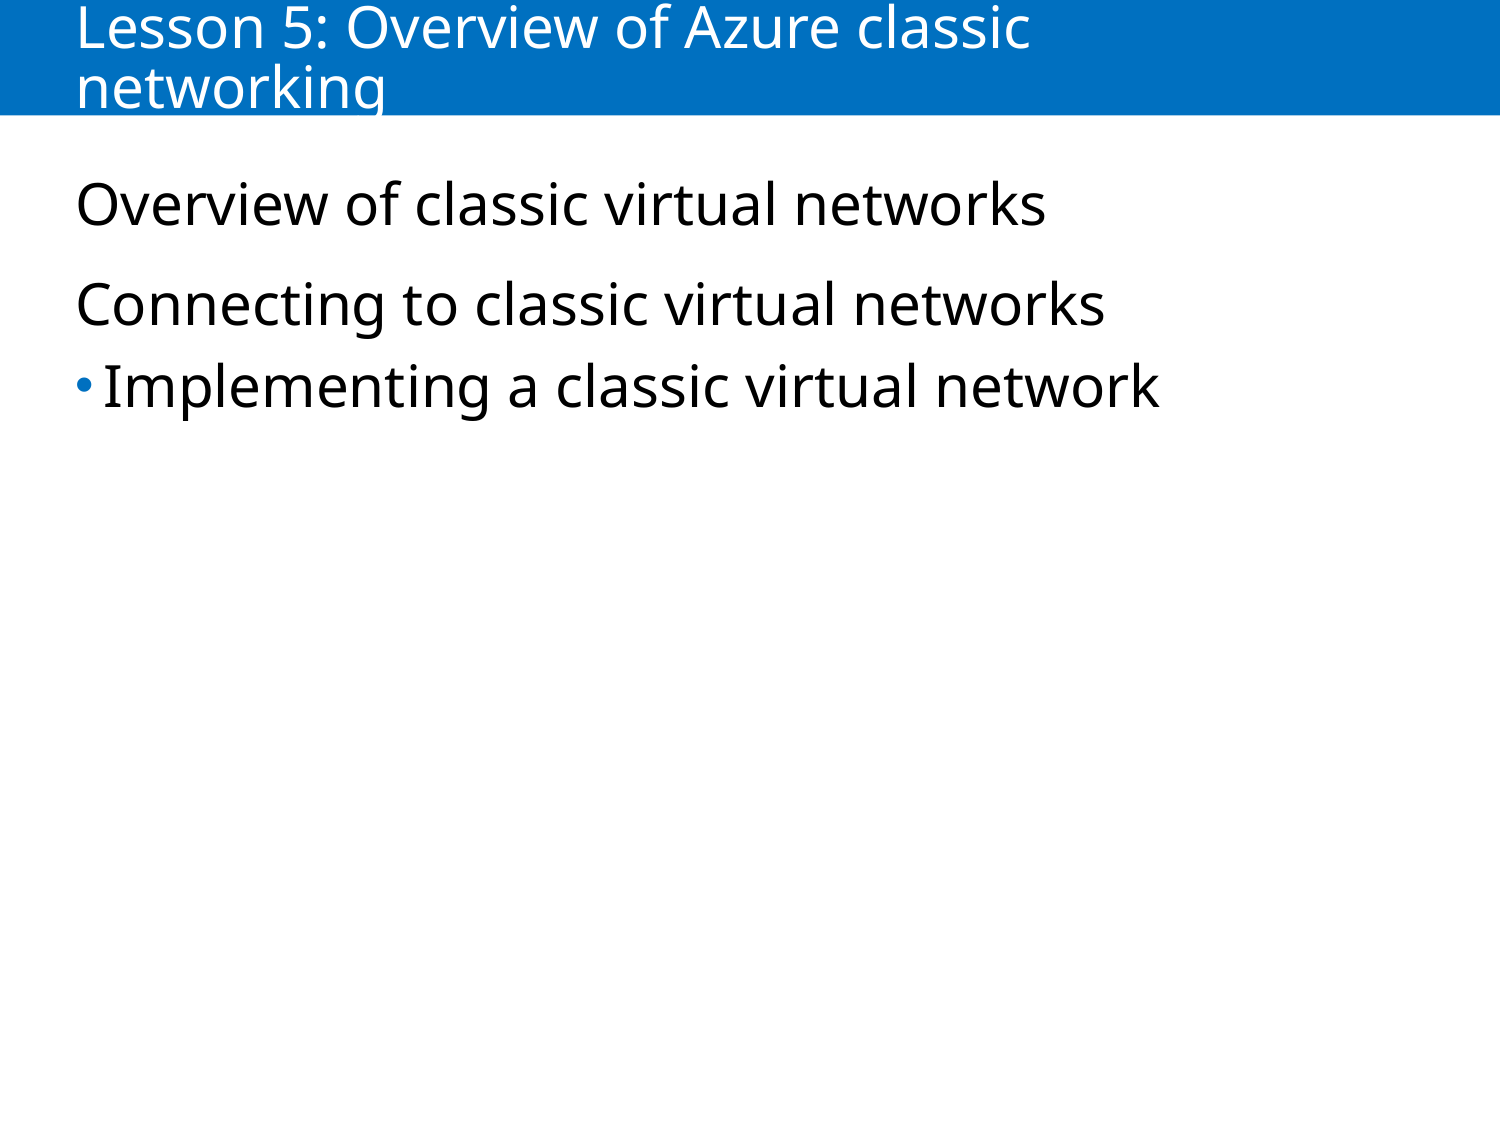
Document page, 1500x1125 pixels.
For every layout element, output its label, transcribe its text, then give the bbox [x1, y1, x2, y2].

list Overview of classic virtual networks Connecting to classic virtual networks Implementing a classic virtual network [74, 167, 1408, 1013]
title Lesson 5: Overview of Azure classic networking [75, 0, 1351, 122]
